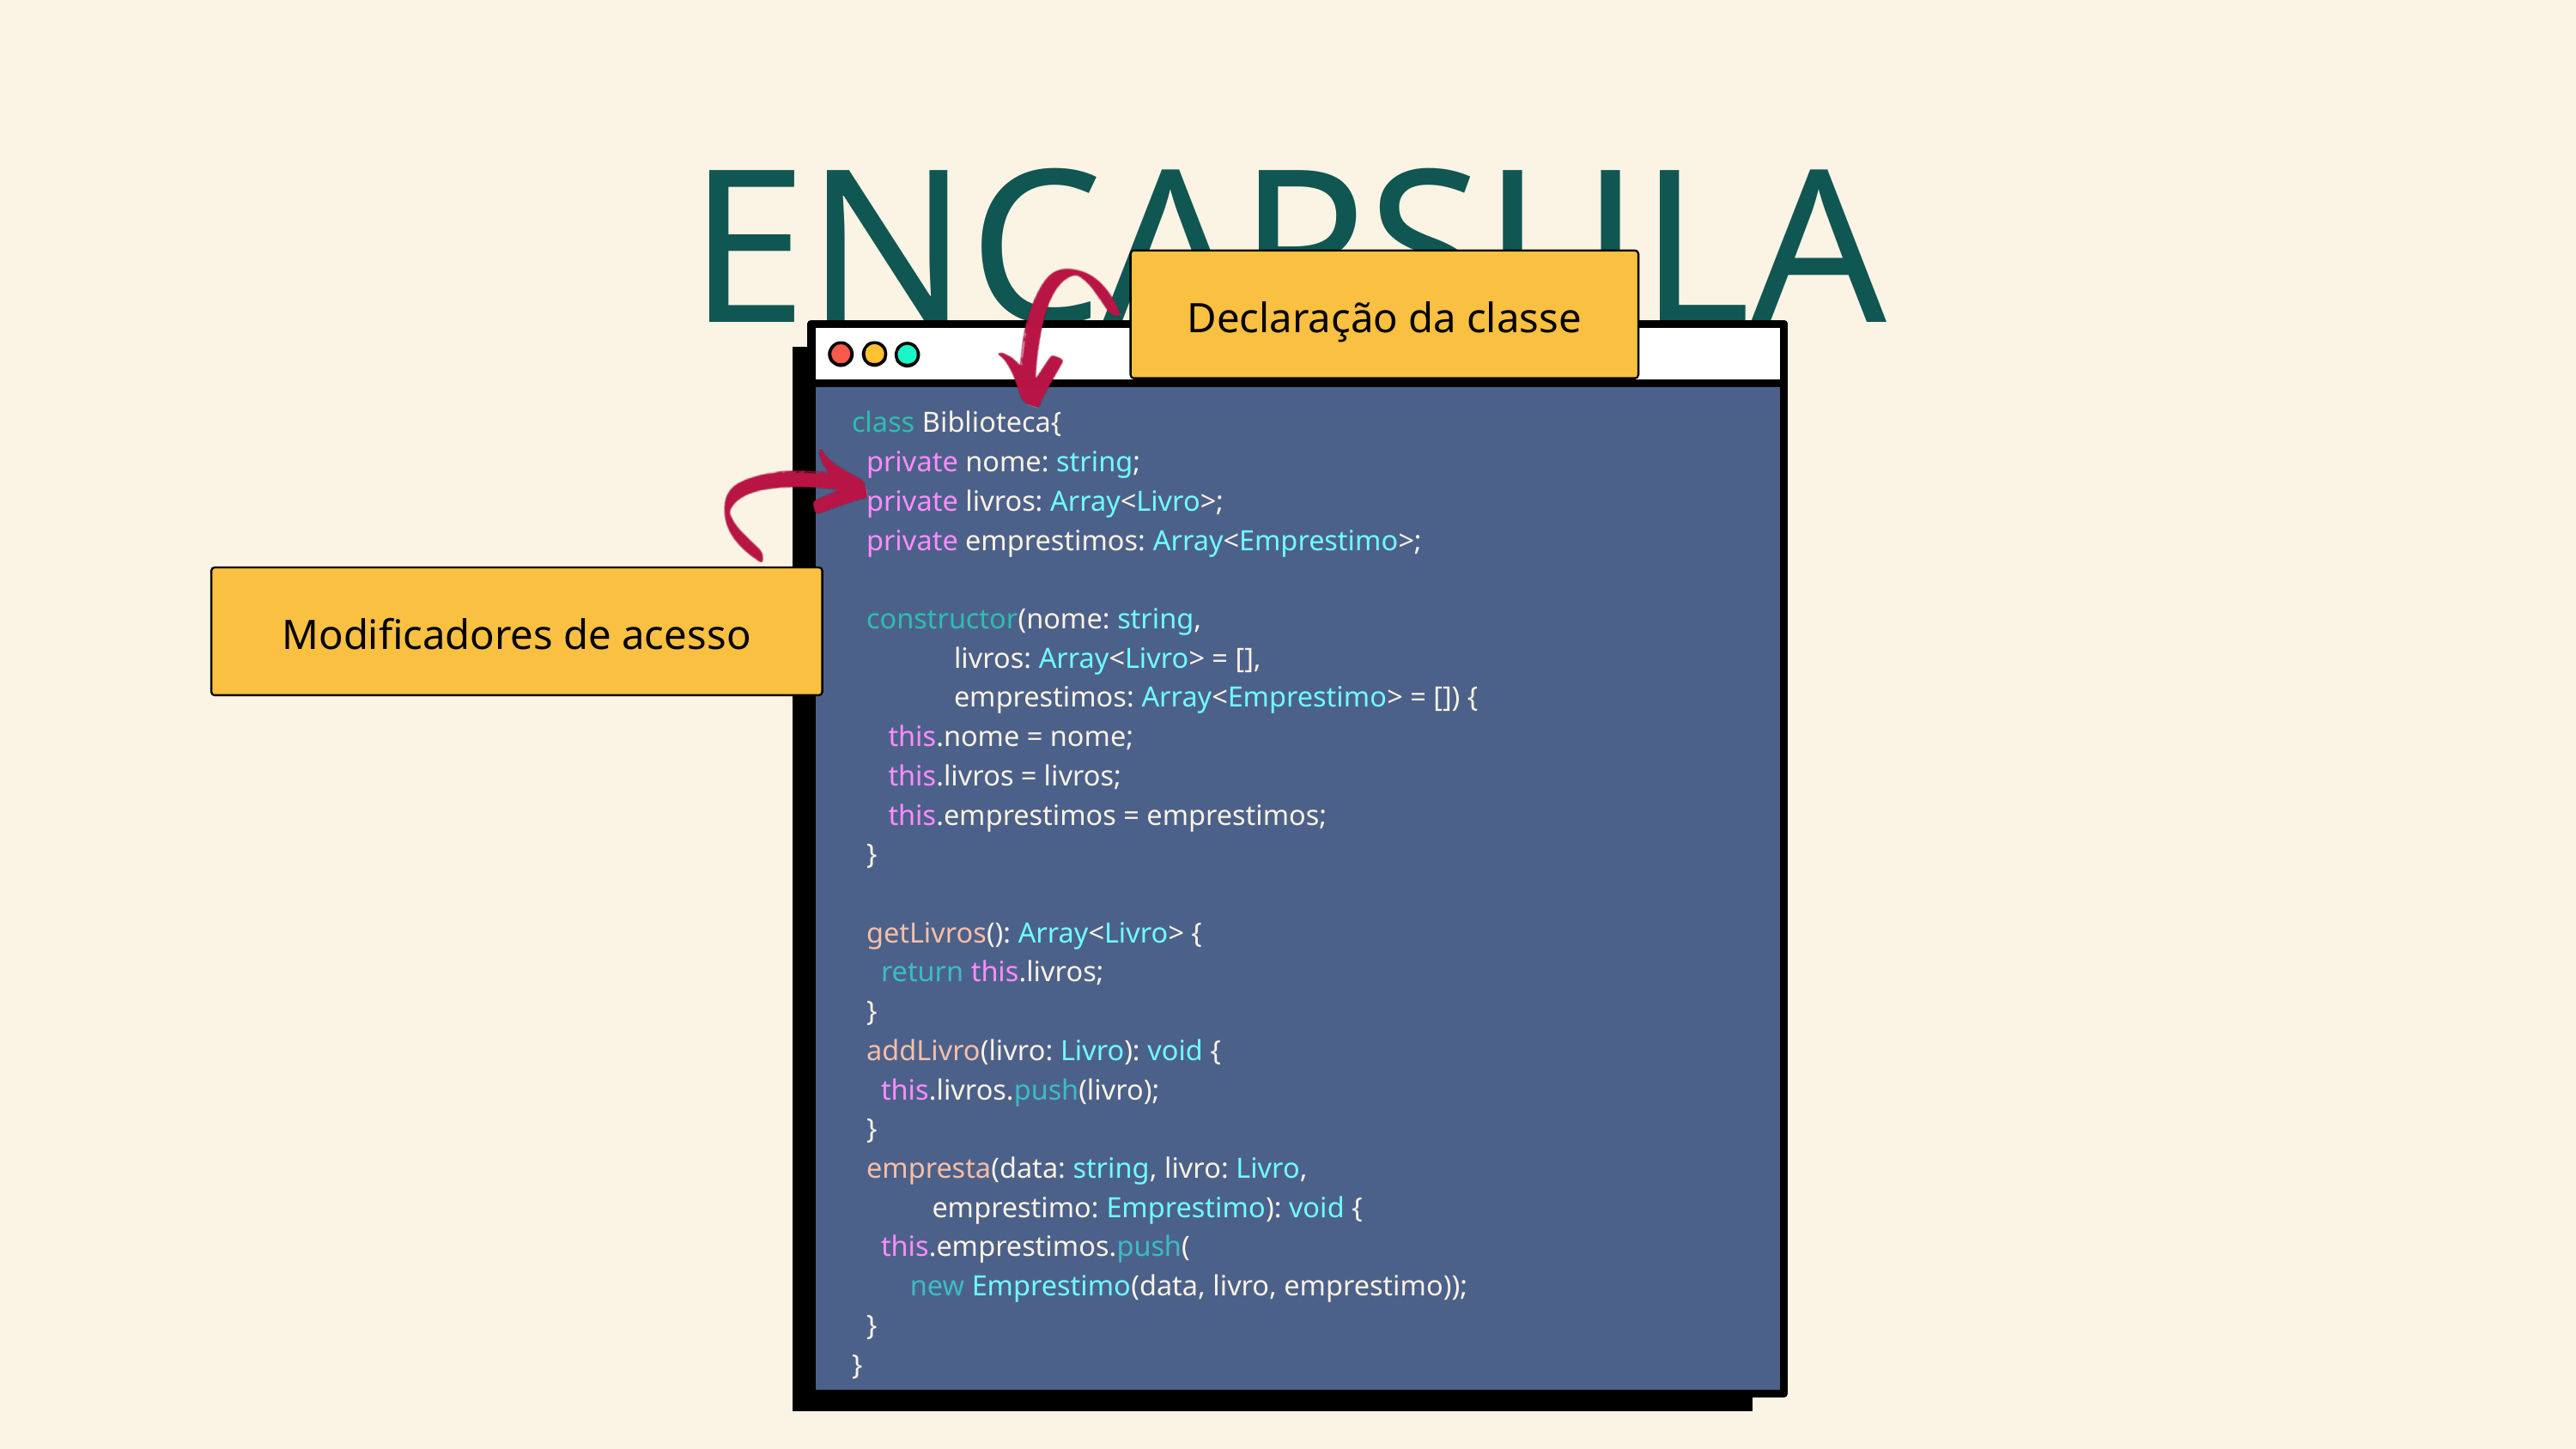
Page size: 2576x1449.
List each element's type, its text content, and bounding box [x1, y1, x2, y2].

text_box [210, 566, 824, 697]
text_box ENCAPSULAMENTO [687, 152, 1889, 578]
picture [826, 337, 922, 370]
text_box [1129, 249, 1640, 380]
picture [985, 255, 1131, 391]
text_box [811, 324, 981, 384]
picture [717, 452, 868, 566]
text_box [792, 704, 1753, 1411]
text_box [811, 389, 1784, 1394]
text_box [1641, 324, 1784, 384]
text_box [792, 346, 806, 451]
